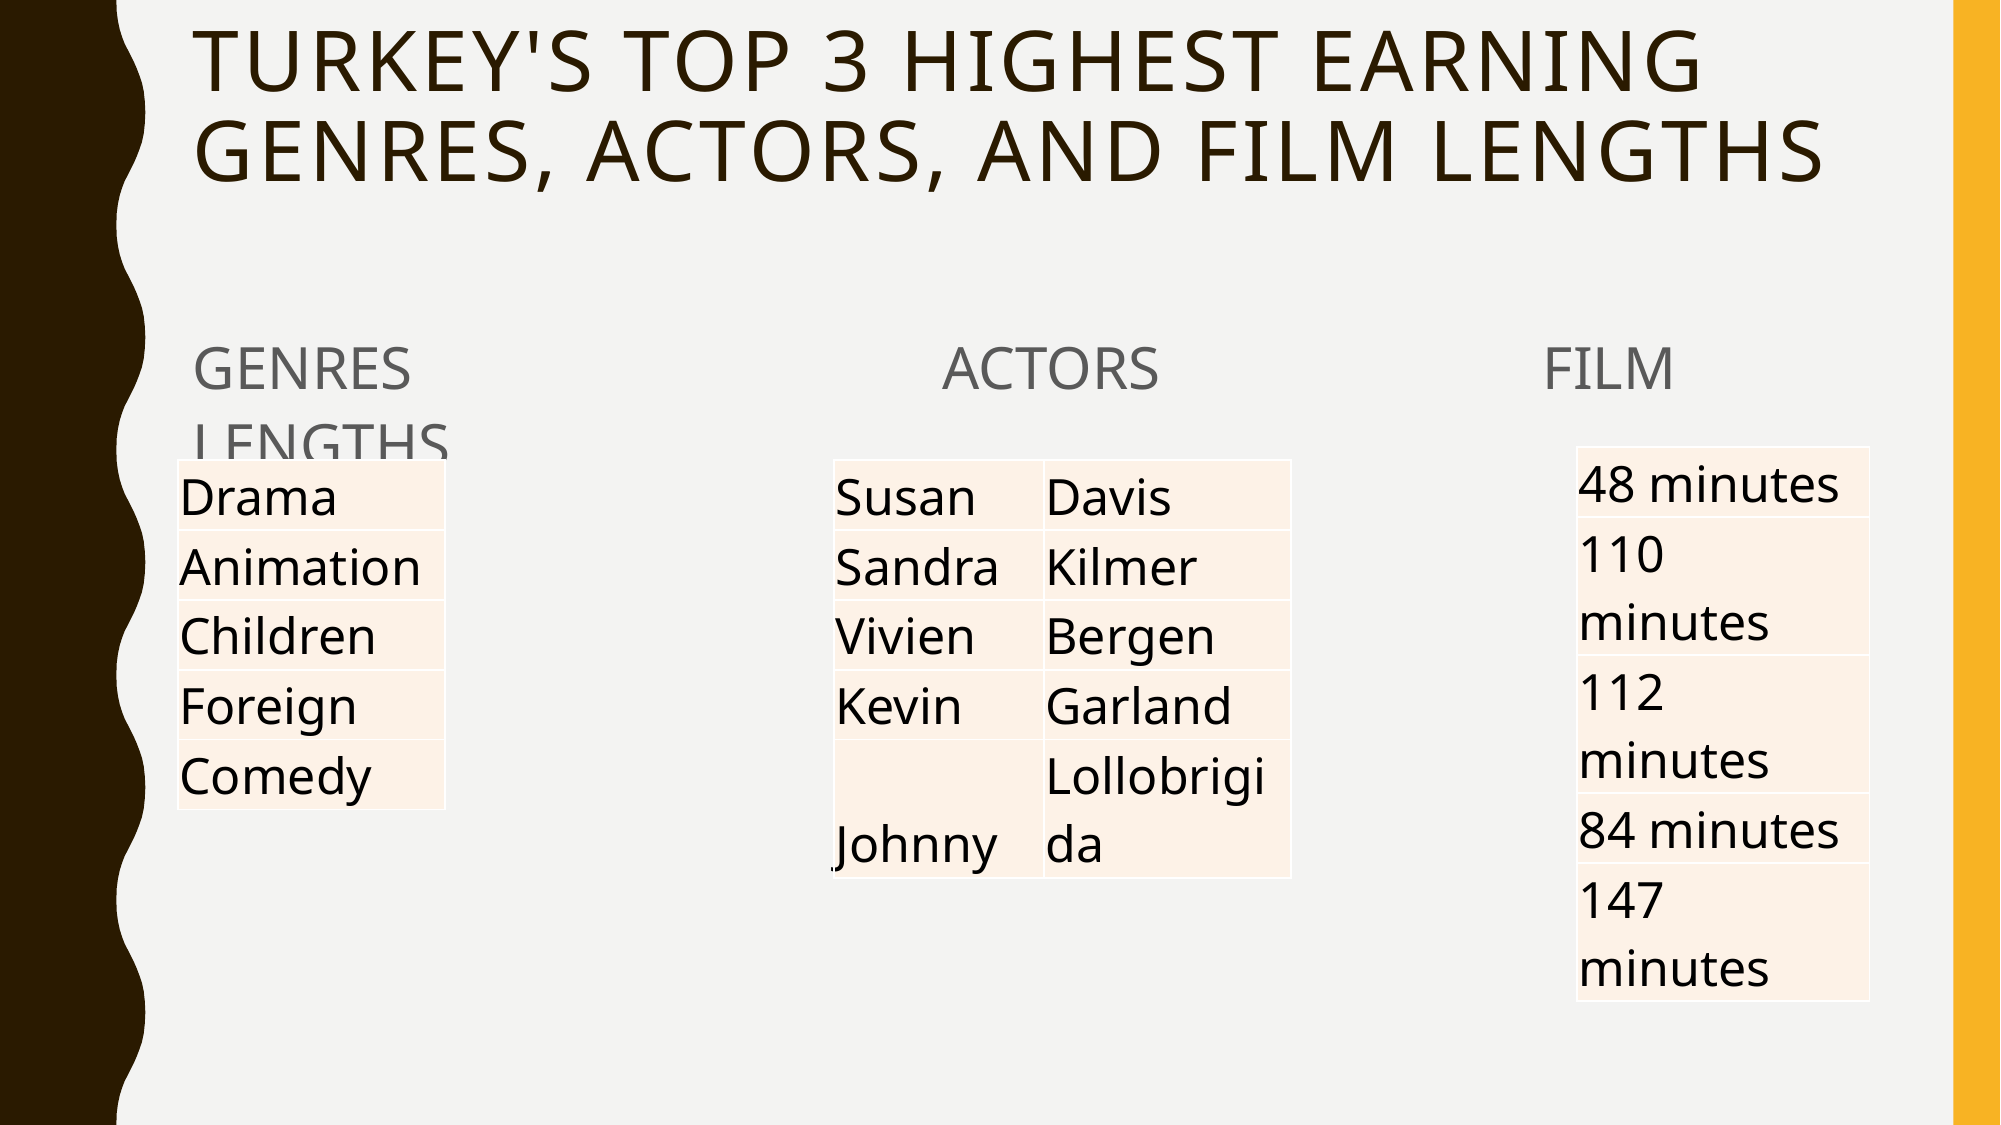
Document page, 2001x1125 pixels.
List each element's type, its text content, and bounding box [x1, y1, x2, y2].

table_header Drama [179, 461, 444, 529]
table_cell 112 minutes [1578, 656, 1869, 792]
table_cell 110 minutes [1578, 518, 1869, 654]
table_cell Bergen [1045, 601, 1290, 669]
table_cell Garland [1045, 671, 1290, 739]
table_cell Foreign [179, 671, 444, 739]
table_cell 147 minutes [1578, 864, 1869, 1000]
table_cell Children [179, 601, 444, 669]
table_cell Sandra [835, 531, 1043, 599]
table_cell Kilmer [1045, 531, 1290, 599]
table_cell 84 minutes [1578, 794, 1869, 862]
table_cell Kevin [835, 671, 1043, 739]
table_cell Animation [179, 531, 444, 599]
table_cell Comedy [179, 740, 444, 809]
table_cell Johnny [835, 740, 1043, 877]
table_header 48 minutes [1578, 448, 1869, 516]
table_cell Vivien [835, 601, 1043, 669]
table_cell Lollobrigida [1045, 740, 1290, 877]
list GENRES ACTORS FILM LENGTHS [177, 317, 1948, 975]
table_header Susan [835, 461, 1043, 529]
title Turkey's top 3 highest earning Genres, Actors, and film lengths [177, 11, 1948, 317]
table_header Davis [1045, 461, 1290, 529]
